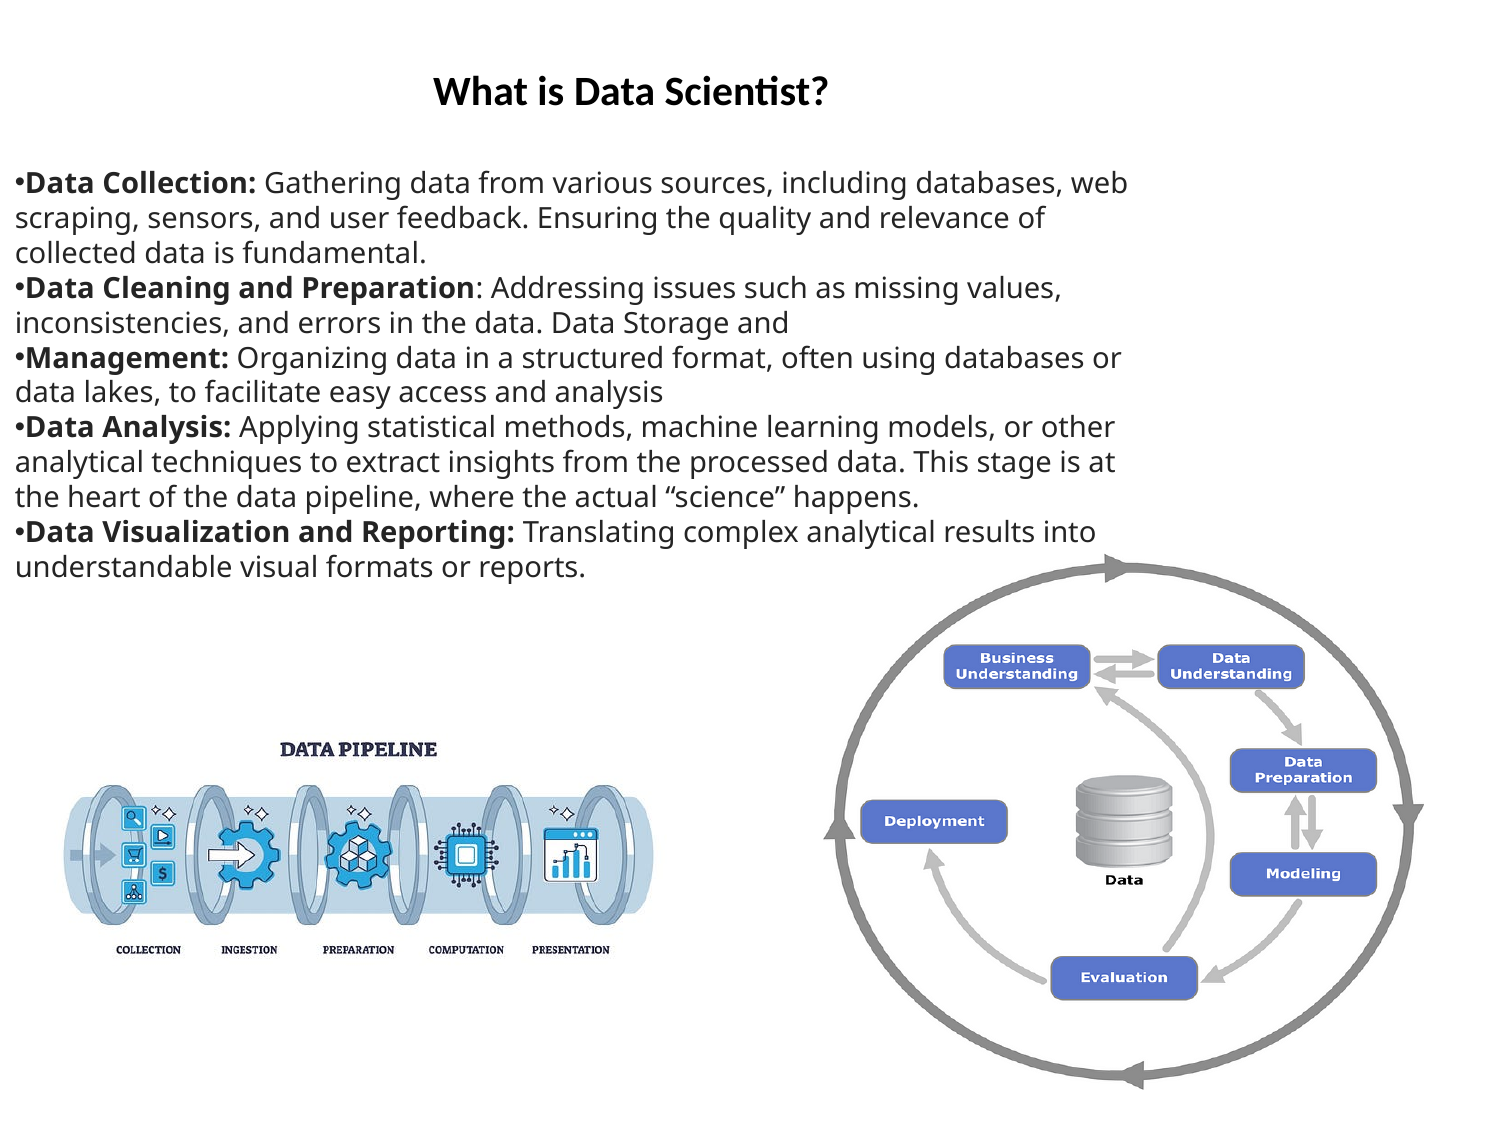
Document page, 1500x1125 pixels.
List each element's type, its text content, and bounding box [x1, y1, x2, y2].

picture [823, 553, 1425, 1090]
title What is Data Scientist? [161, 20, 1102, 156]
text_box Data Collection: Gathering data from various sources, including databases, web scraping, sensors, and user feedback. Ensuring the quality and relevance of collected data is fundamental. Data Cleaning and Preparation: Addressing issues such as missing values, inconsistencies, and errors in the data. Data Storage and Management: Organizing data in a structured format, often using databases or data lakes, to facilitate easy access and analysis Data Analysis: Applying statistical methods, machine learning models, or other analytical techniques to extract insights from the processed data. This stage is at the heart of the data pipeline, where the actual “science” happens. Data Visualization and Reporting: Translating complex analytical results into understandable visual formats or reports. [0, 156, 1153, 591]
picture [38, 703, 677, 987]
